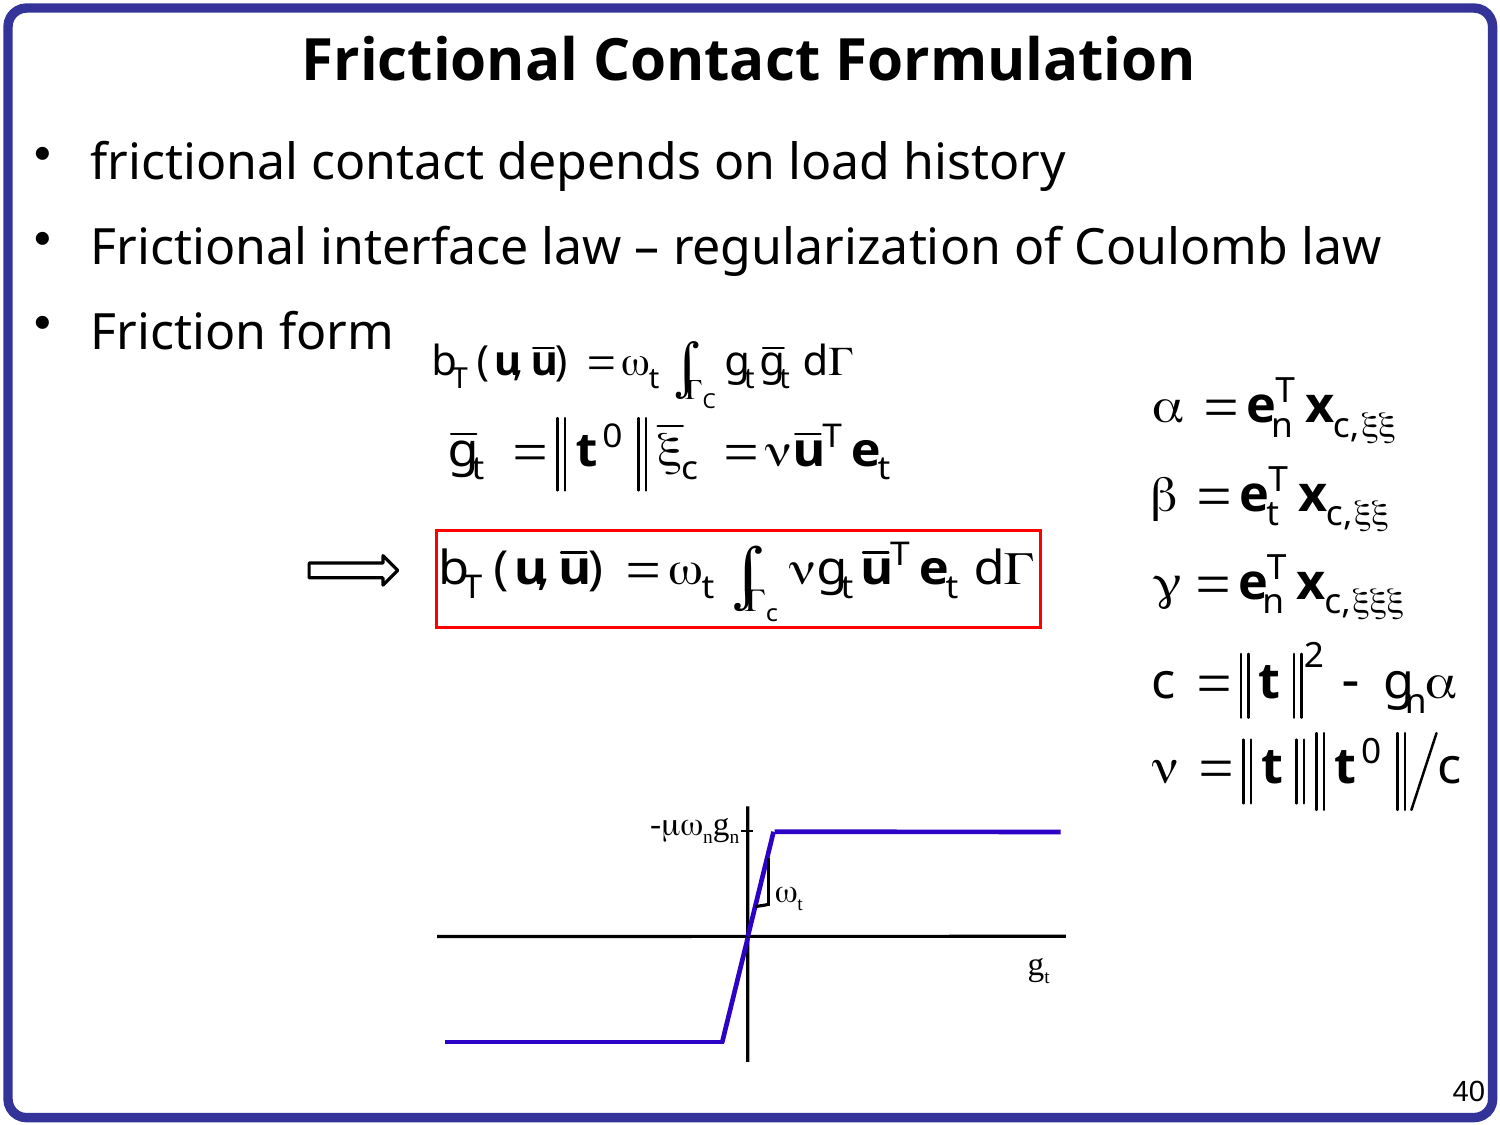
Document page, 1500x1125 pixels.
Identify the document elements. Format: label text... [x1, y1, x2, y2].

text_box [309, 555, 398, 586]
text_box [436, 801, 1067, 1063]
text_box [1149, 366, 1468, 815]
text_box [430, 329, 857, 414]
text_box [444, 413, 900, 496]
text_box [437, 531, 1040, 626]
list frictional contact depends on load history Frictional interface law – regularization of Coulomb law Friction form [18, 121, 1481, 1086]
title Frictional Contact Formulation [6, 7, 1492, 106]
